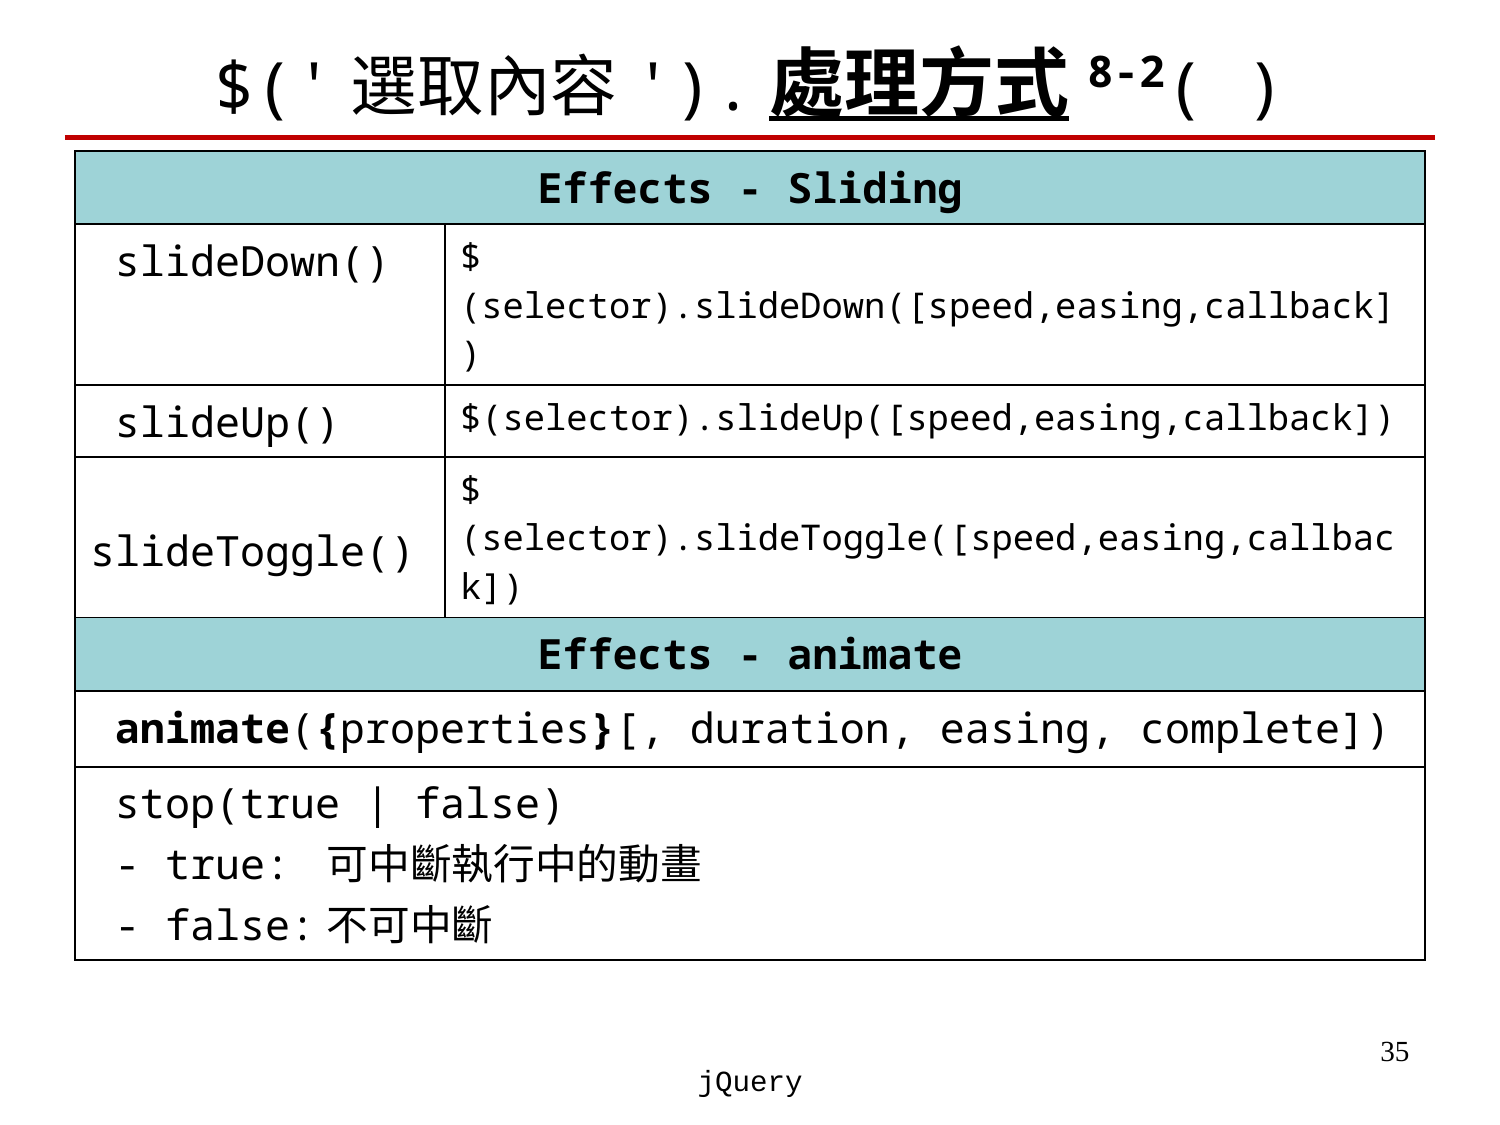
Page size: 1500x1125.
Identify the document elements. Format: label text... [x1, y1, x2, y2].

table_cell $(selector).slideUp([speed,easing,callback]) [446, 386, 1424, 456]
table_cell animate({properties}[, duration, easing, complete]) [76, 692, 1424, 766]
title $('選取內容').處理方式8-2( ) [75, 23, 1425, 135]
table_cell slideUp() [76, 386, 444, 456]
table_cell slideToggle() [76, 458, 444, 617]
table_cell stop(true | false) - true: 可中斷執行中的動畫 - false:不可中斷 [76, 768, 1424, 959]
slide_number ‹#› [1074, 1024, 1425, 1103]
table_cell Effects - animate [76, 618, 1424, 690]
table_cell slideDown() [76, 225, 444, 384]
table_cell $(selector).slideDown([speed,easing,callback]) [446, 225, 1424, 384]
table_header Effects - Sliding [76, 152, 1424, 223]
table_cell $(selector).slideToggle([speed,easing,callback]) [446, 458, 1424, 617]
text_box jQuery [512, 1054, 988, 1125]
